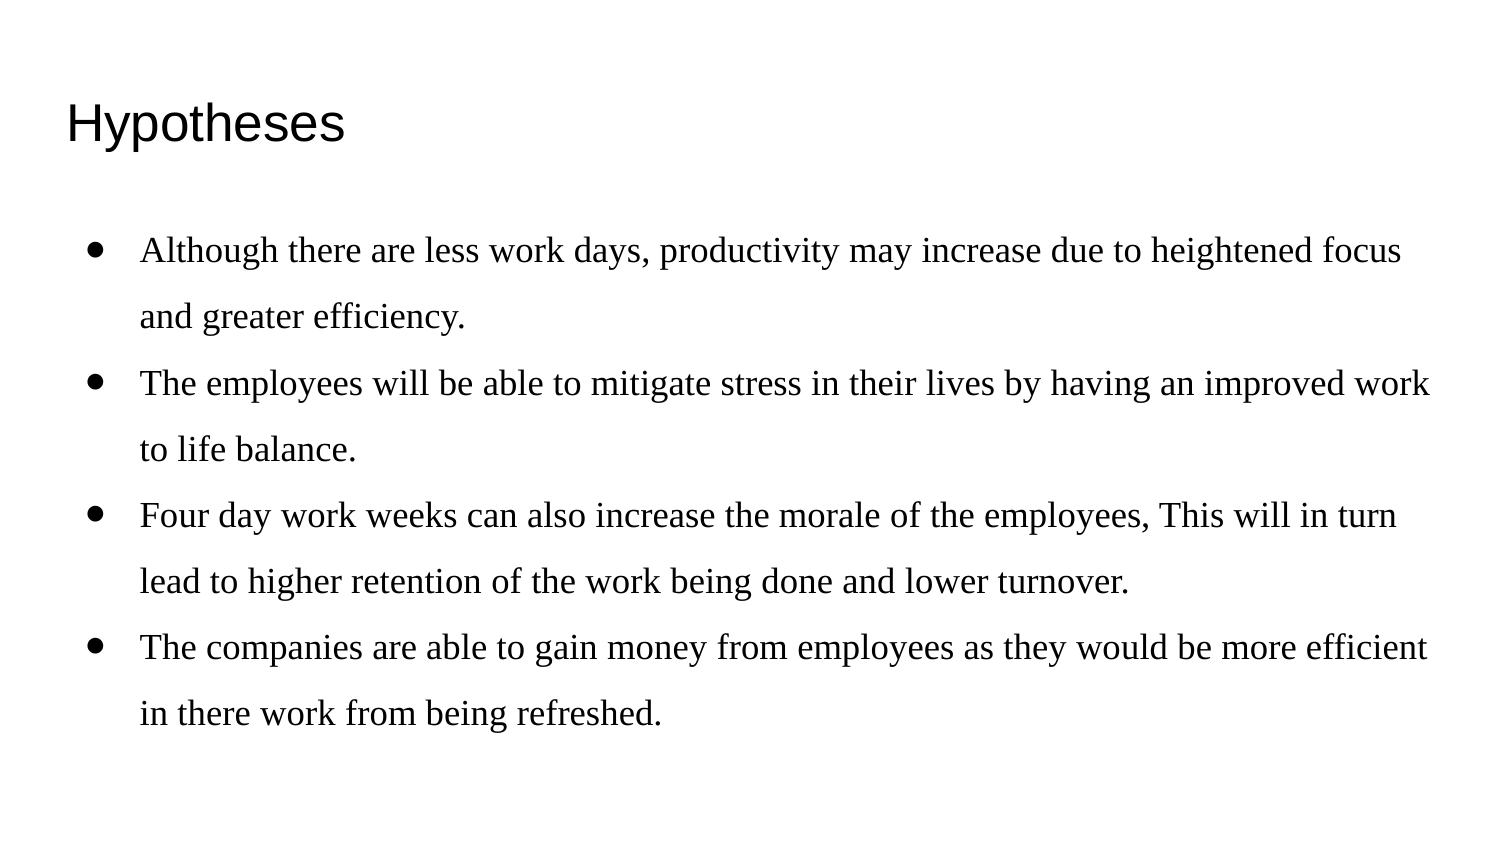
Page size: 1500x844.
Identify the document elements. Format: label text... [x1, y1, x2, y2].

list Although there are less work days, productivity may increase due to heightened focus and greater efficiency. The employees will be able to mitigate stress in their lives by having an improved work to life balance. Four day work weeks can also increase the morale of the employees, This will in turn lead to higher retention of the work being done and lower turnover. The companies are able to gain money from employees as they would be more efficient in there work from being refreshed. [51, 189, 1449, 750]
title Hypotheses [51, 72, 1449, 167]
